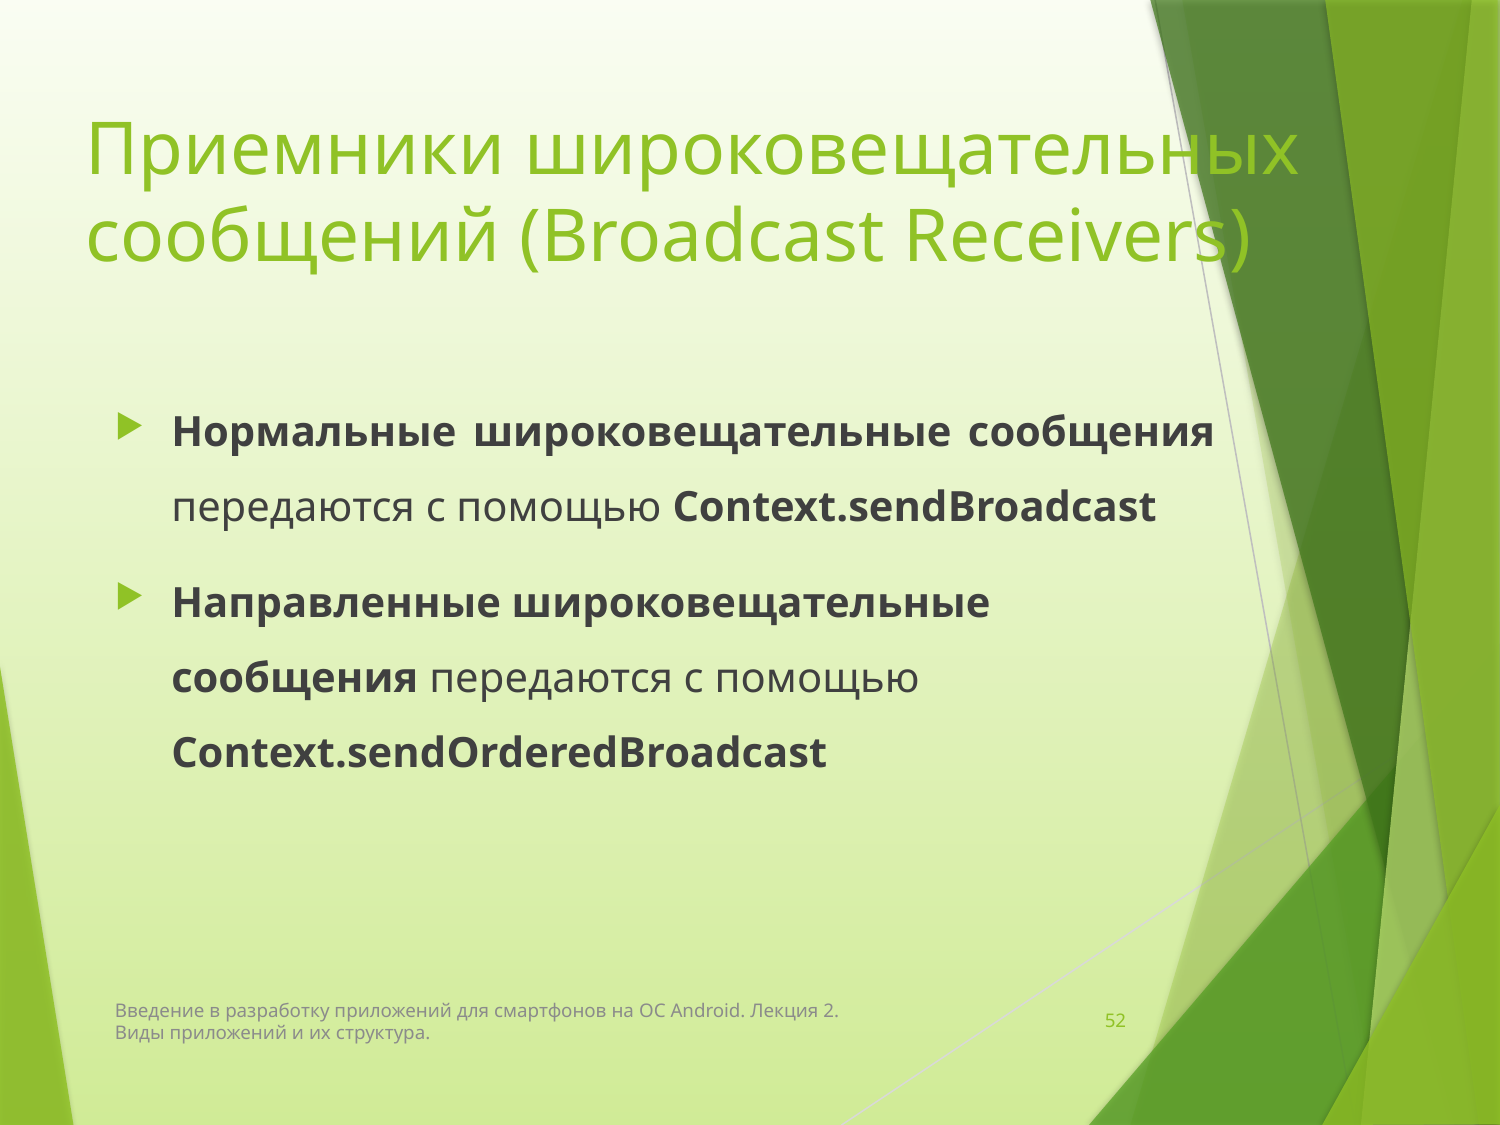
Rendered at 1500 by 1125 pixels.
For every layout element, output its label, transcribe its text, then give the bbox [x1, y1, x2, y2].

slide_number 52 [1057, 991, 1142, 1051]
text_box Приемники широковещательных сообщений (Broadcast Receivers) [70, 93, 1342, 451]
footer Введение в разработку приложений для смартфонов на ОС Android. Лекция 2. Виды приложений и их структура. [99, 991, 859, 1051]
list Нормальные широковещательные сообщения передаются с помощью Context.sendBroadcast Направленные широковещательные сообщения передаются с помощью Context.sendOrderedBroadcast [99, 451, 1231, 991]
